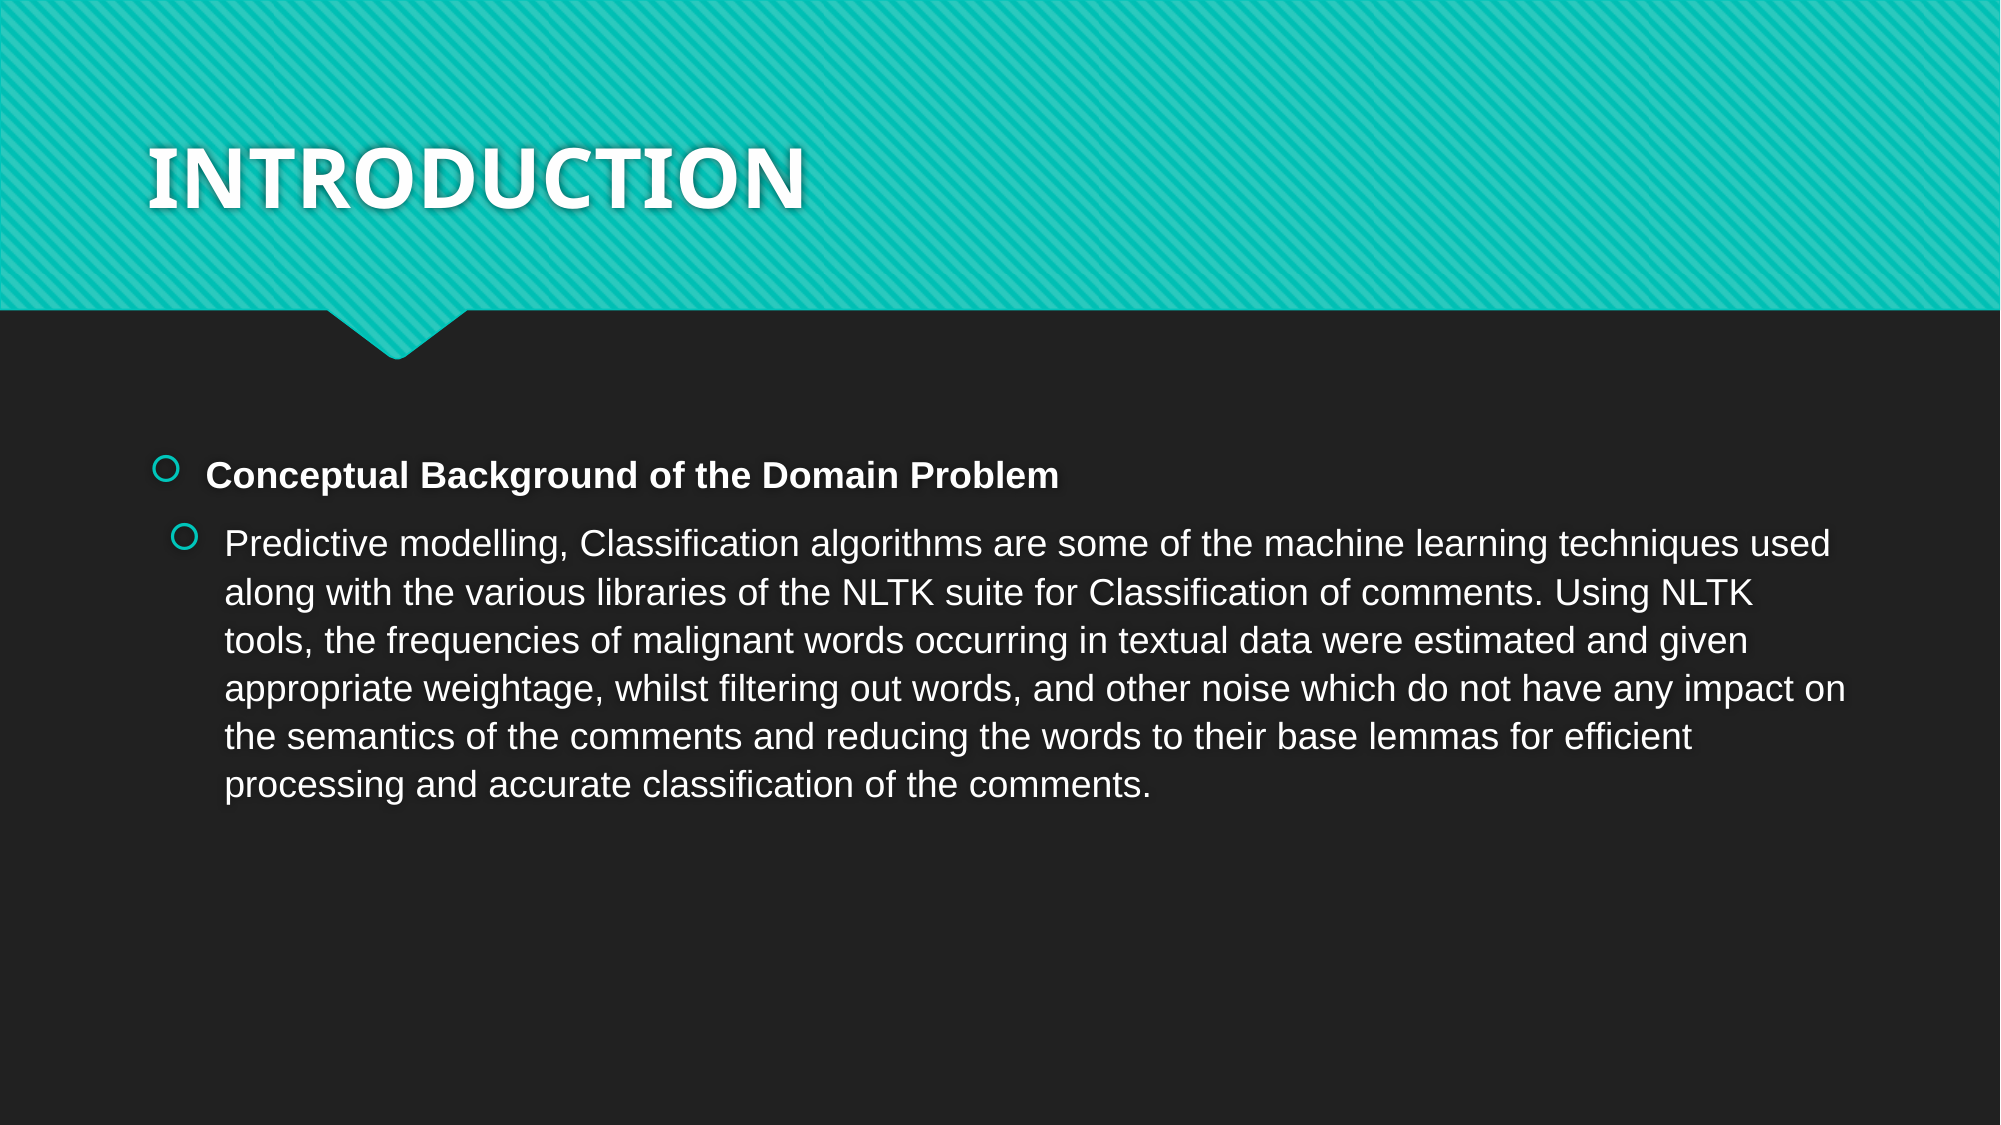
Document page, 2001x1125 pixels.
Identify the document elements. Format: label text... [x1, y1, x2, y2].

title INTRODUCTION [132, 73, 1868, 233]
list Conceptual Background of the Domain Problem Predictive modelling, Classification algorithms are some of the machine learning techniques used along with the various libraries of the NLTK suite for Classification of comments. Using NLTK tools, the frequencies of malignant words occurring in textual data were estimated and given appropriate weightage, whilst filtering out words, and other noise which do not have any impact on the semantics of the comments and reducing the words to their base lemmas for efficient processing and accurate classification of the comments. [134, 364, 1866, 962]
